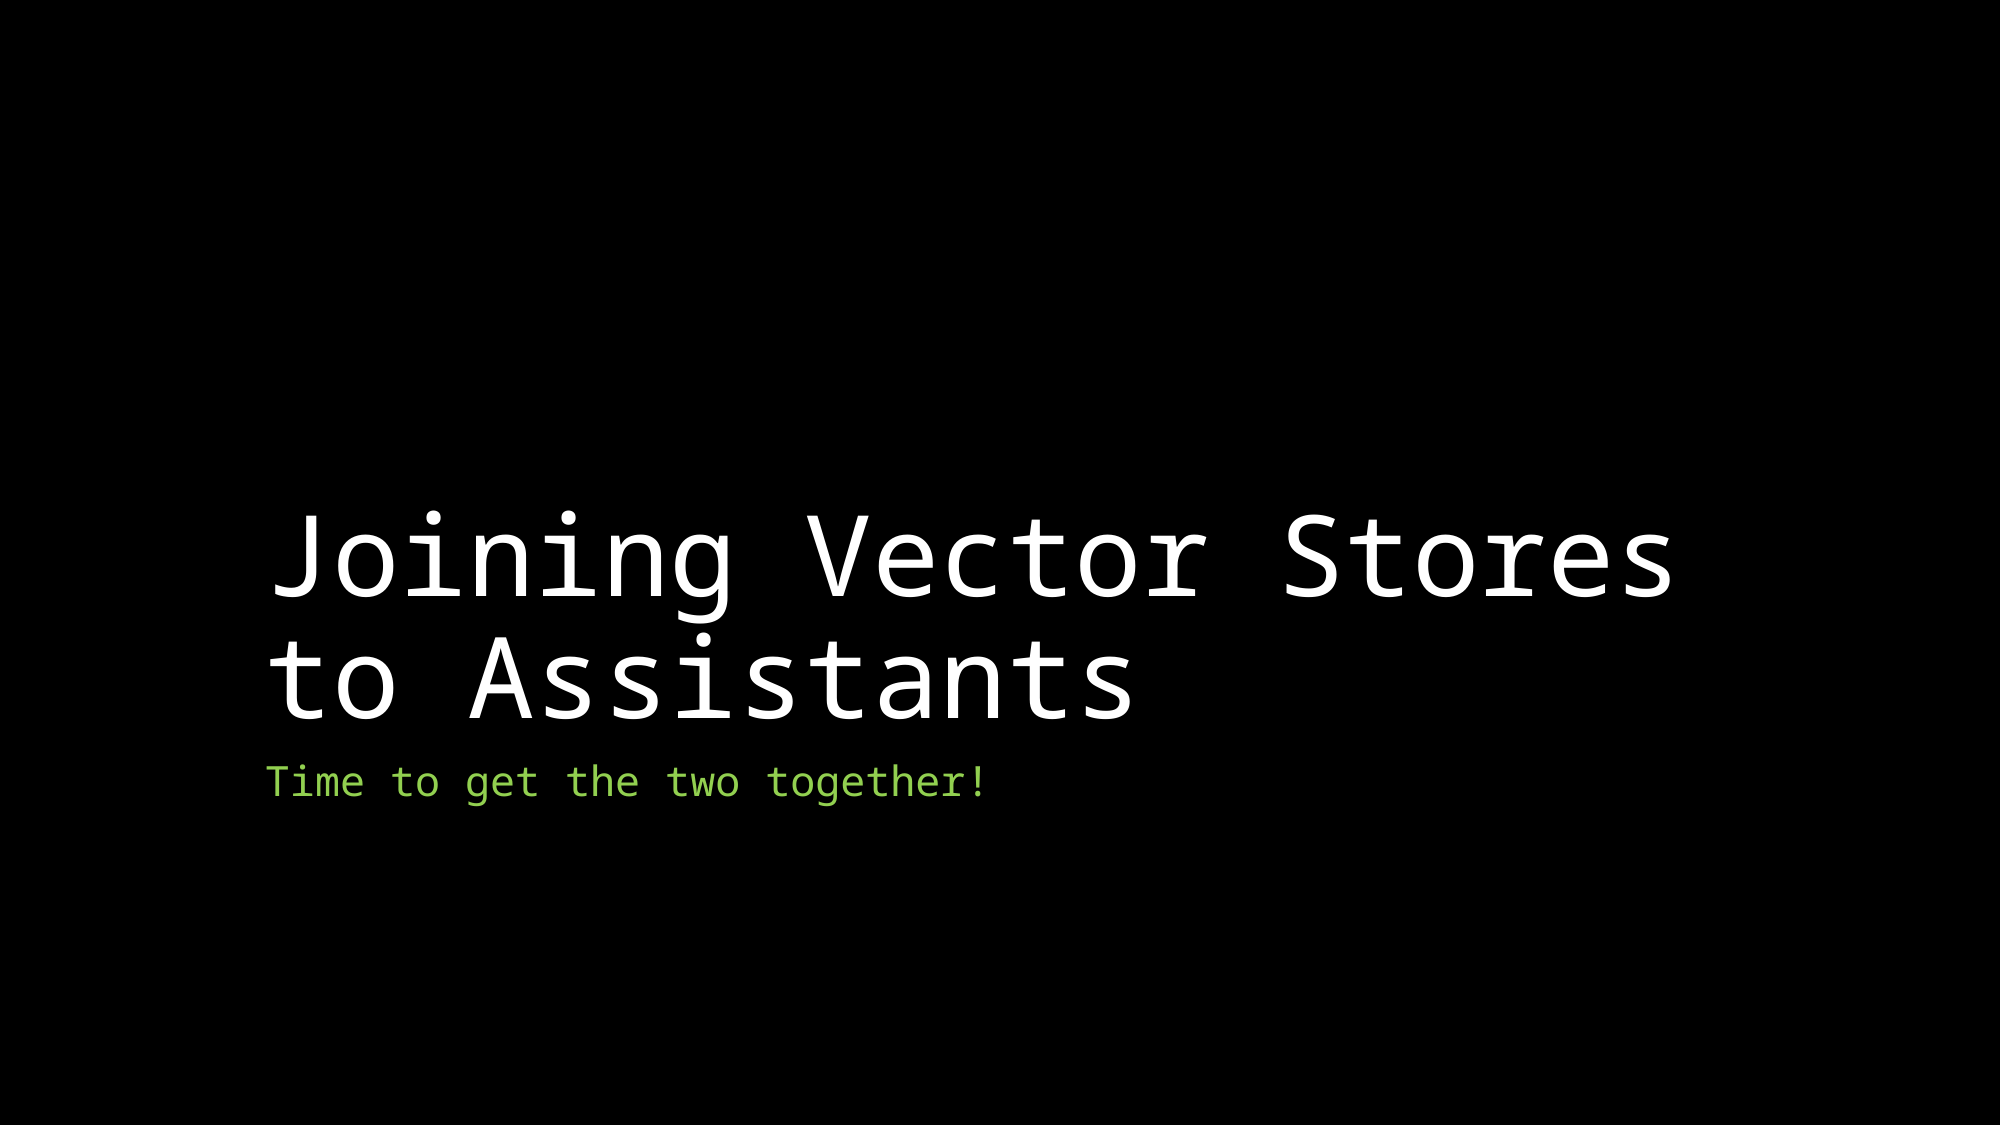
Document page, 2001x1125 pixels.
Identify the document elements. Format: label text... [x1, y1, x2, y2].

list Time to get the two together! [249, 752, 1750, 1000]
title Joining Vector Stores to Assistants [249, 299, 1750, 750]
